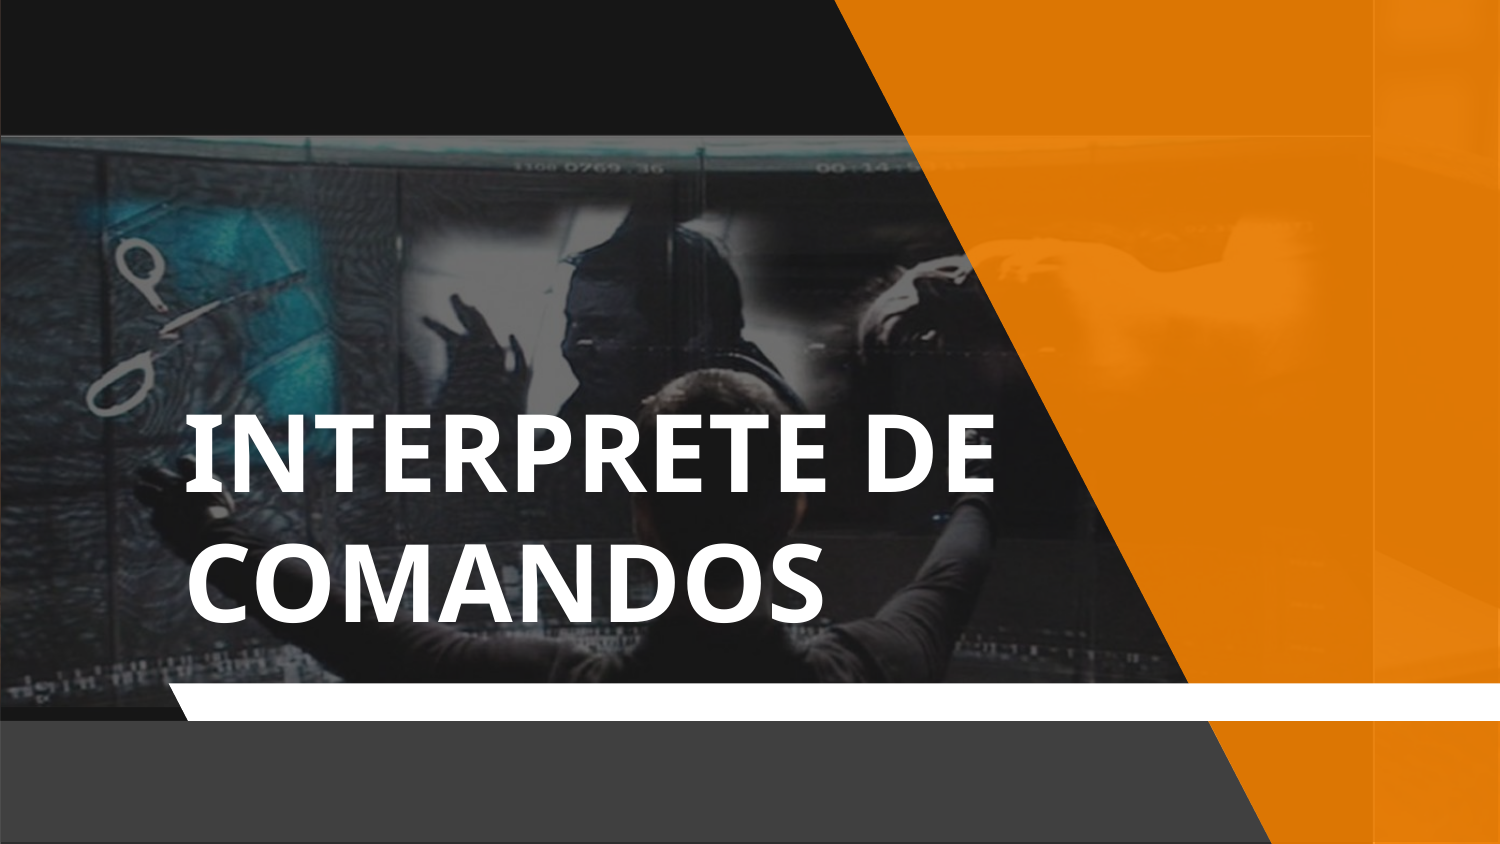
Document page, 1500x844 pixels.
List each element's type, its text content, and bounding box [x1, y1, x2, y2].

title INTERPRETE DE COMANDOS [168, 0, 1029, 660]
